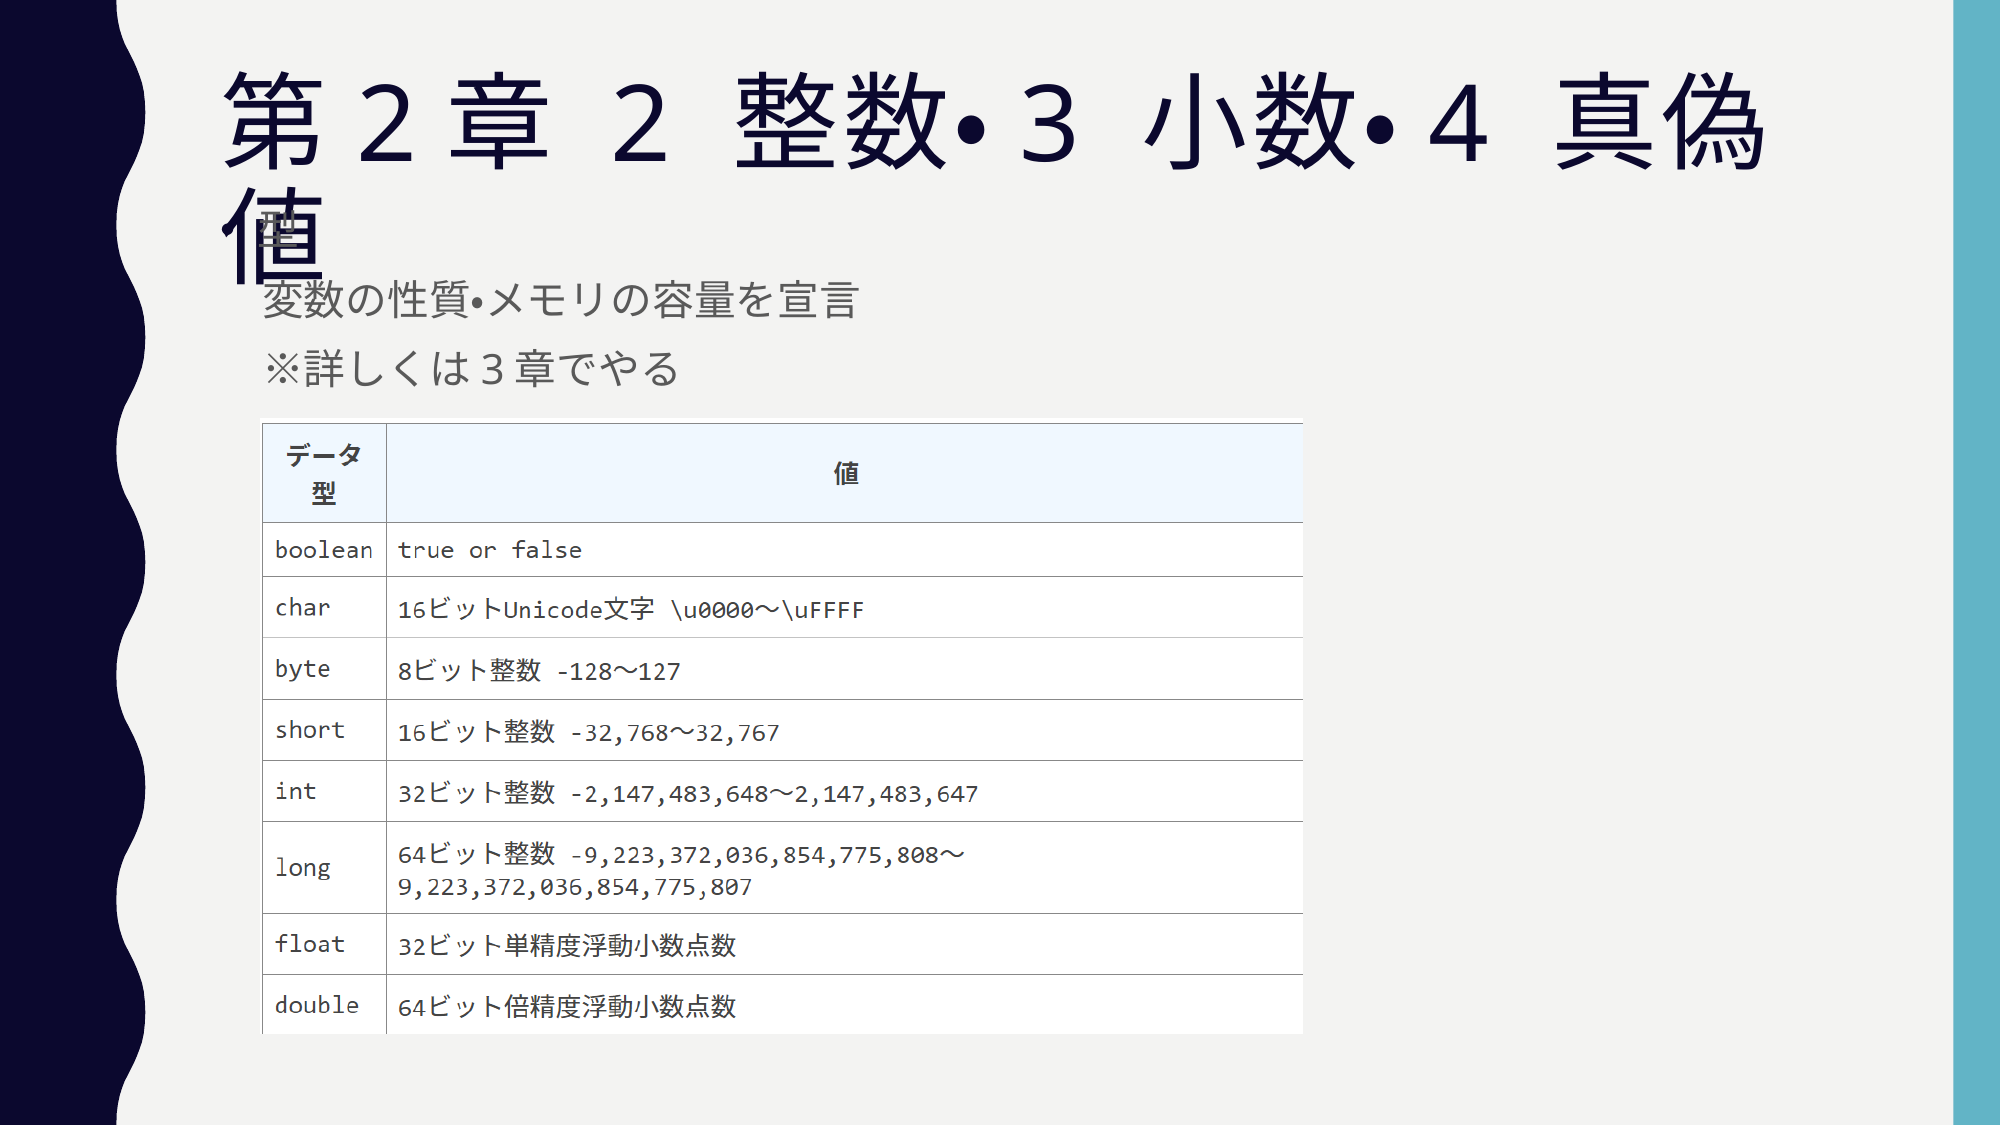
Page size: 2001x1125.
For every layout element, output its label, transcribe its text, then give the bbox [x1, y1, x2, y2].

list 型 変数の性質・メモリの容量を宣言 ※詳しくは3章でやる [205, 191, 1875, 781]
picture [260, 418, 1303, 1034]
title 第2章 2 整数・3 小数・4 真偽値 [205, 62, 1875, 191]
